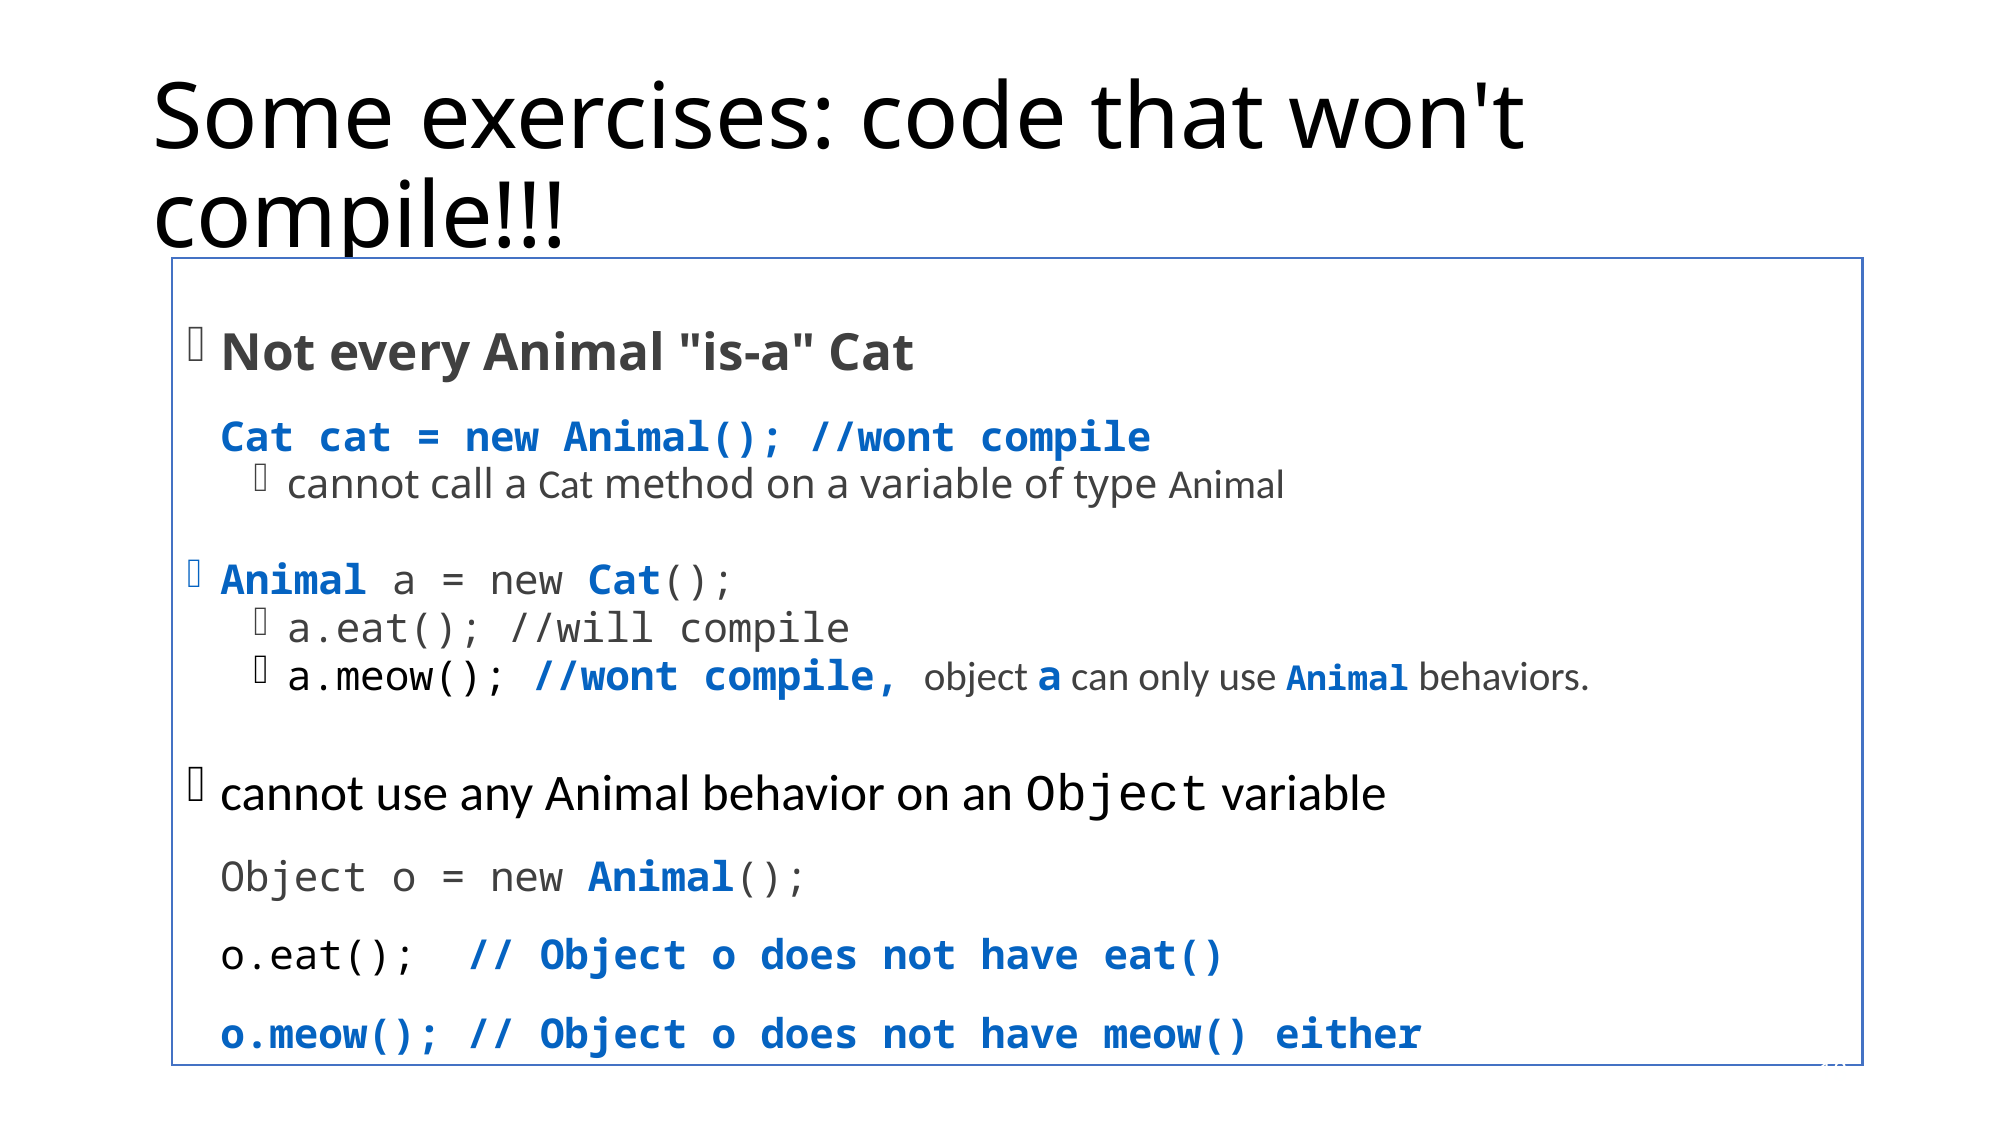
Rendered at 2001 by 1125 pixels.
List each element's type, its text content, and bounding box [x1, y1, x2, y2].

slide_number 18 [1412, 1042, 1863, 1103]
title Some exercises: code that won't compile!!! [137, 59, 1863, 278]
list Not every Animal "is-a" Cat Cat cat = new Animal(); //wont compile cannot call a Cat method on a variable of type Animal Animal a = new Cat(); a.eat(); //will compile a.meow(); //wont compile, object a can only use Animal behaviors. cannot use any Animal behavior on an Object variable Object o = new Animal(); o.eat(); // Object o does not have eat() o.meow(); // Object o does not have meow() either [171, 257, 1864, 1066]
